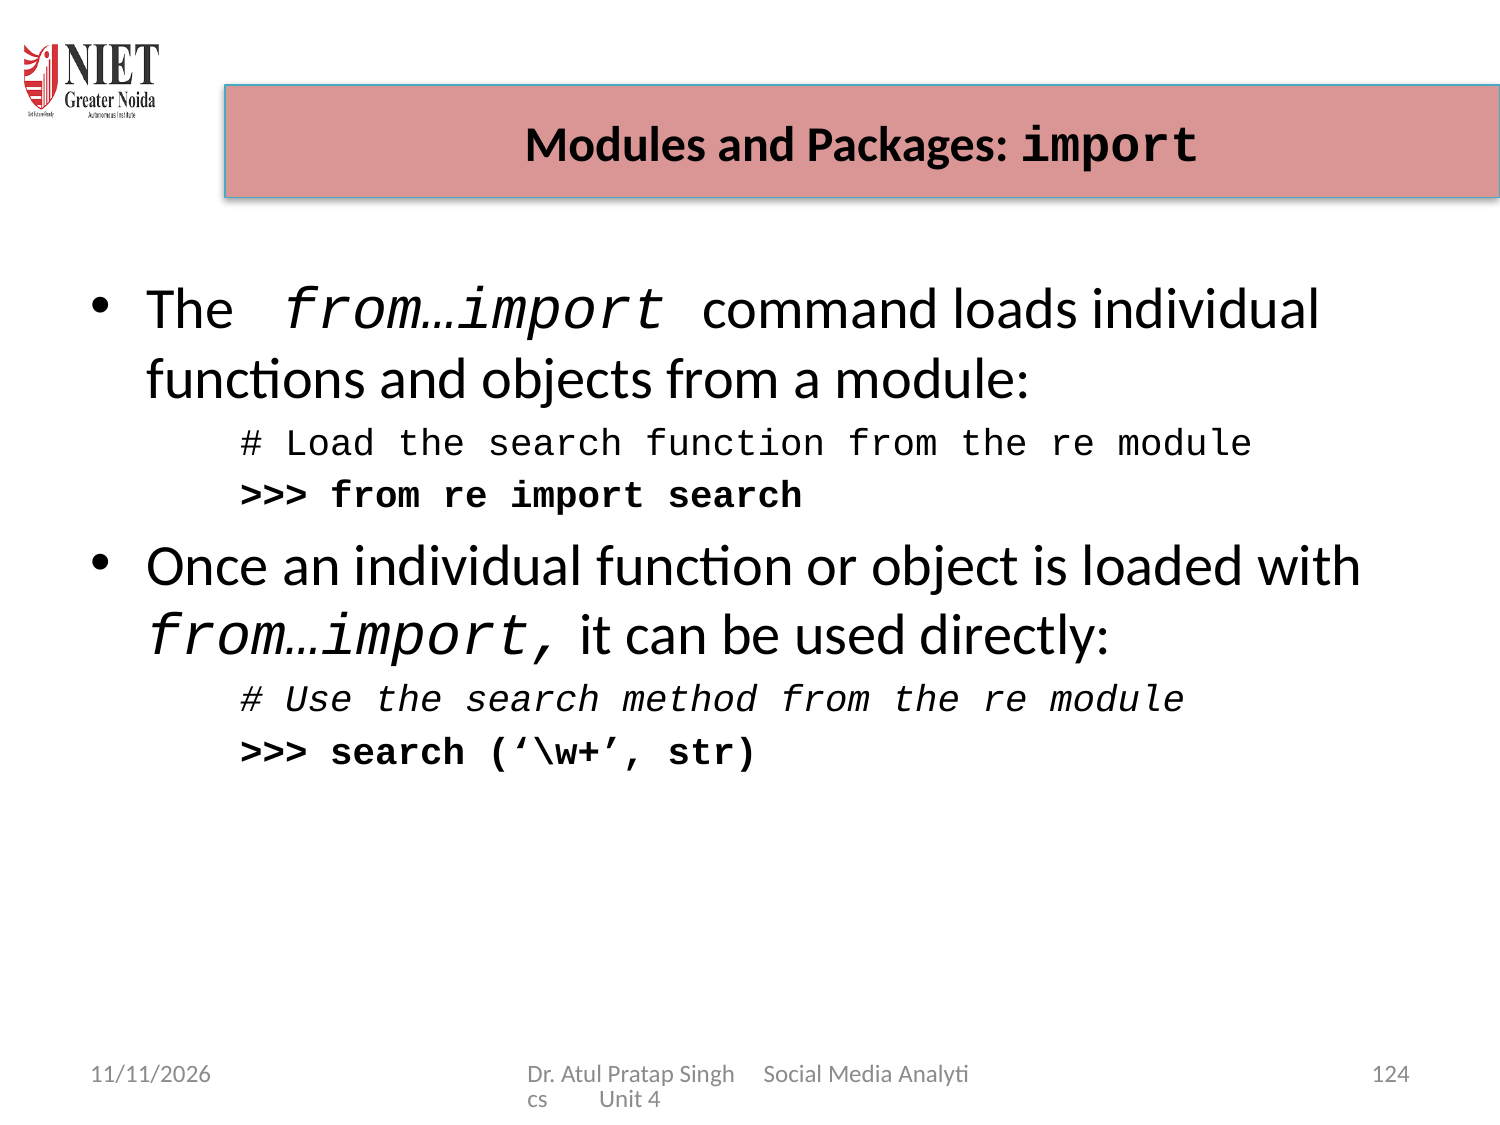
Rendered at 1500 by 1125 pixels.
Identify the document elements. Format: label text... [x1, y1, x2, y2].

slide_number 124 [1074, 1042, 1425, 1103]
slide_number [75, 1042, 425, 1103]
text_box Modules and Packages: import [224, 84, 1500, 198]
picture [0, 0, 188, 163]
list The from…import command loads individual functions and objects from a module: # Load the search function from the re module >>> from re import search Once an individual function or object is loaded with from…import, it can be used directly: # Use the search method from the re module >>> search (‘\w+’, str) [75, 262, 1425, 1005]
footer Dr. Atul Pratap Singh Social Media Analytics Unit 4 [512, 1042, 988, 1103]
